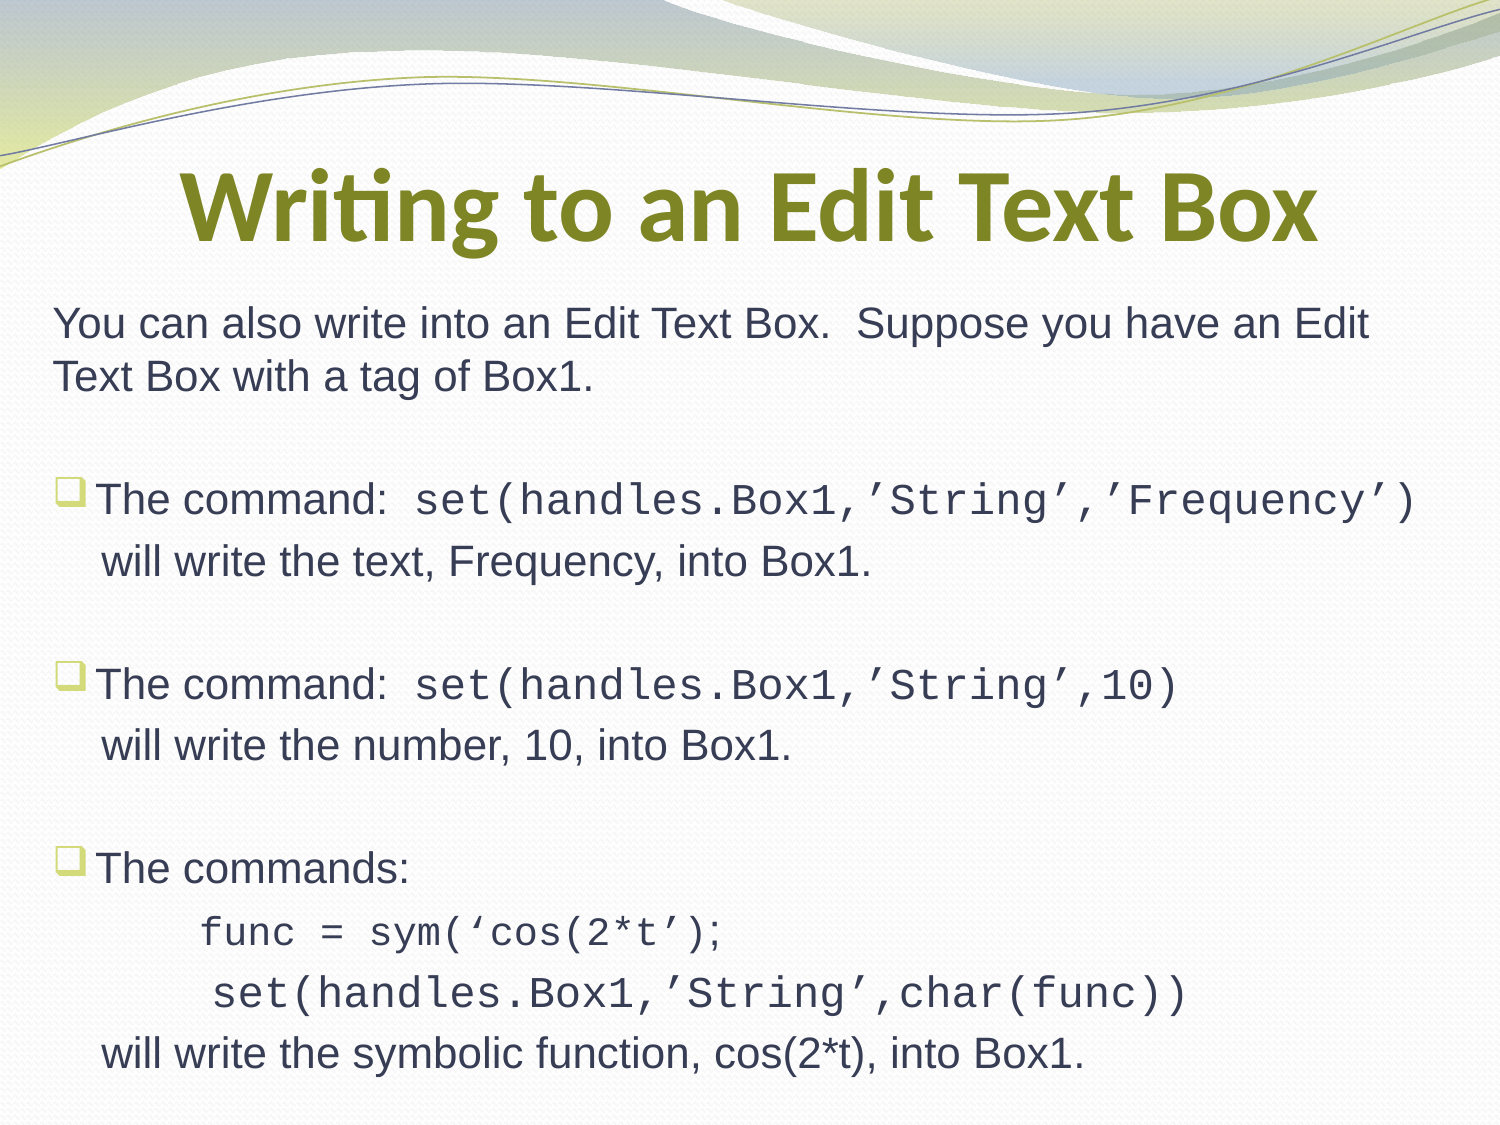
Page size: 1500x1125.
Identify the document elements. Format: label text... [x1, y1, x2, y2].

title Writing to an Edit Text Box [75, 75, 1425, 263]
list You can also write into an Edit Text Box. Suppose you have an Edit Text Box with a tag of Box1. The command: set(handles.Box1,’String’,’Frequency’) will write the text, Frequency, into Box1. The command: set(handles.Box1,’String’,10) will write the number, 10, into Box1. The commands: func = sym(‘cos(2*t’); set(handles.Box1,’String’,char(func)) will write the symbolic function, cos(2*t), into Box1. [37, 287, 1463, 1100]
